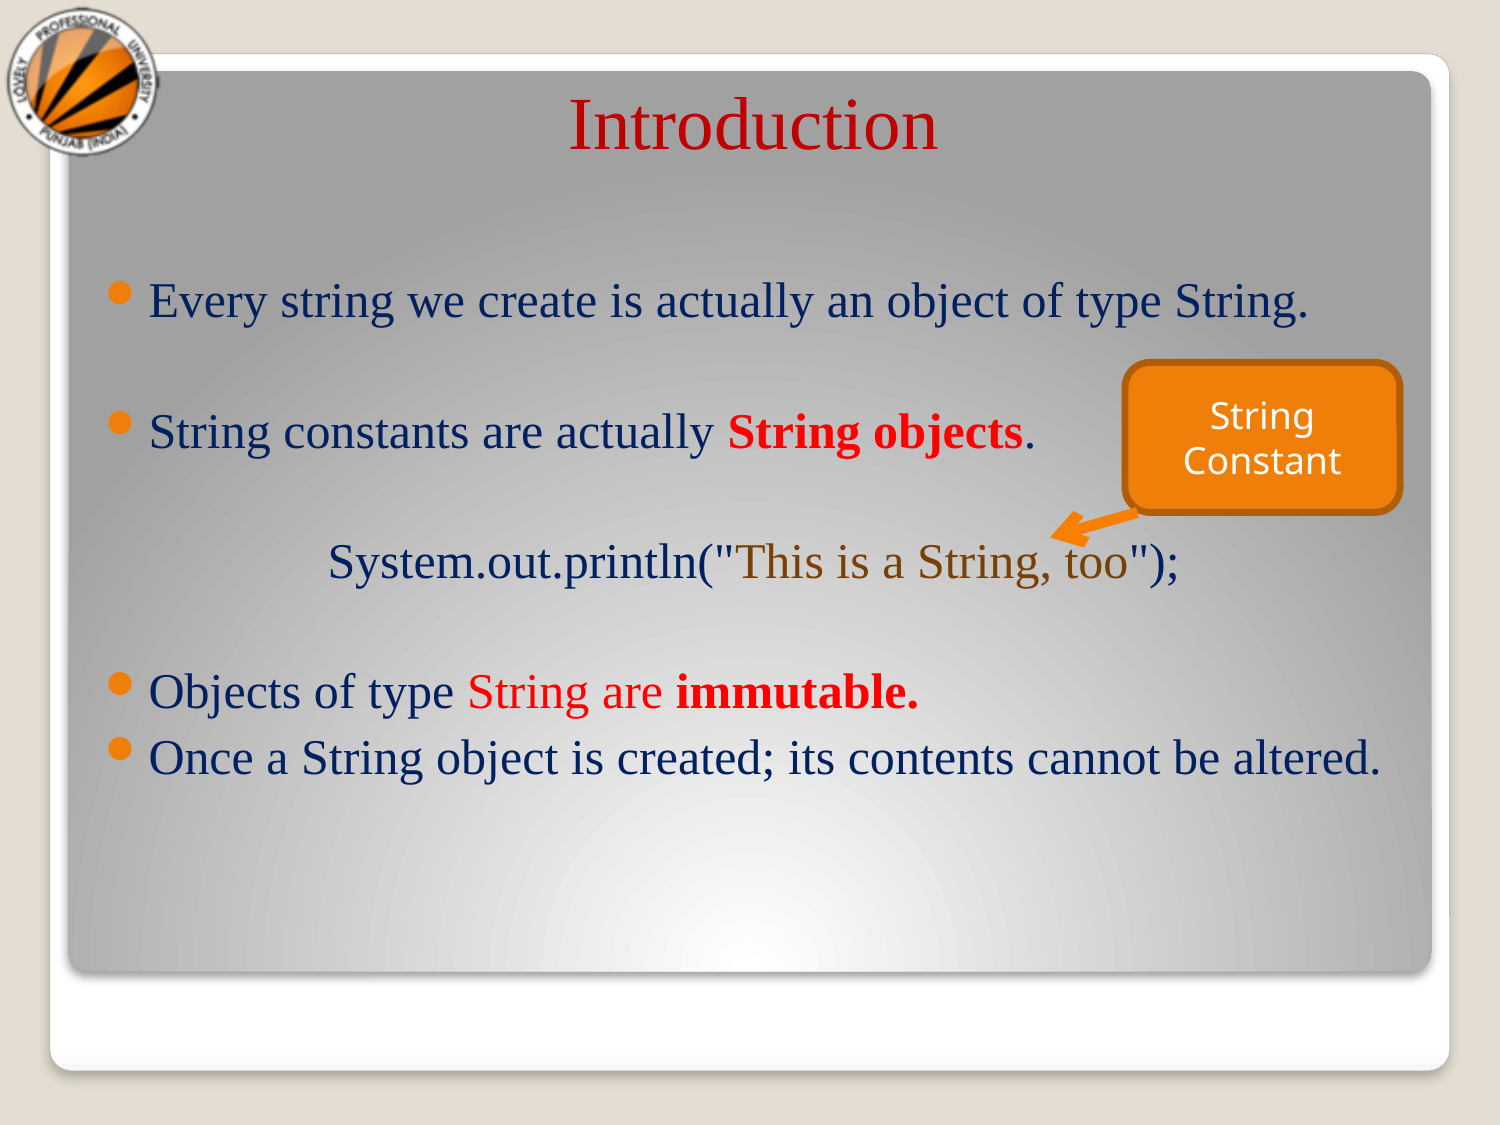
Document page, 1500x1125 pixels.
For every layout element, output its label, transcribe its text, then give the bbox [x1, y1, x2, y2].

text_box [1049, 512, 1138, 538]
picture [0, 0, 163, 163]
text_box String Constant [1121, 358, 1404, 516]
list Every string we create is actually an object of type String. String constants are actually String objects. System.out.println("This is a String, too"); Objects of type String are immutable. Once a String object is created; its contents cannot be altered. [75, 187, 1418, 987]
title Introduction [164, 0, 1425, 173]
